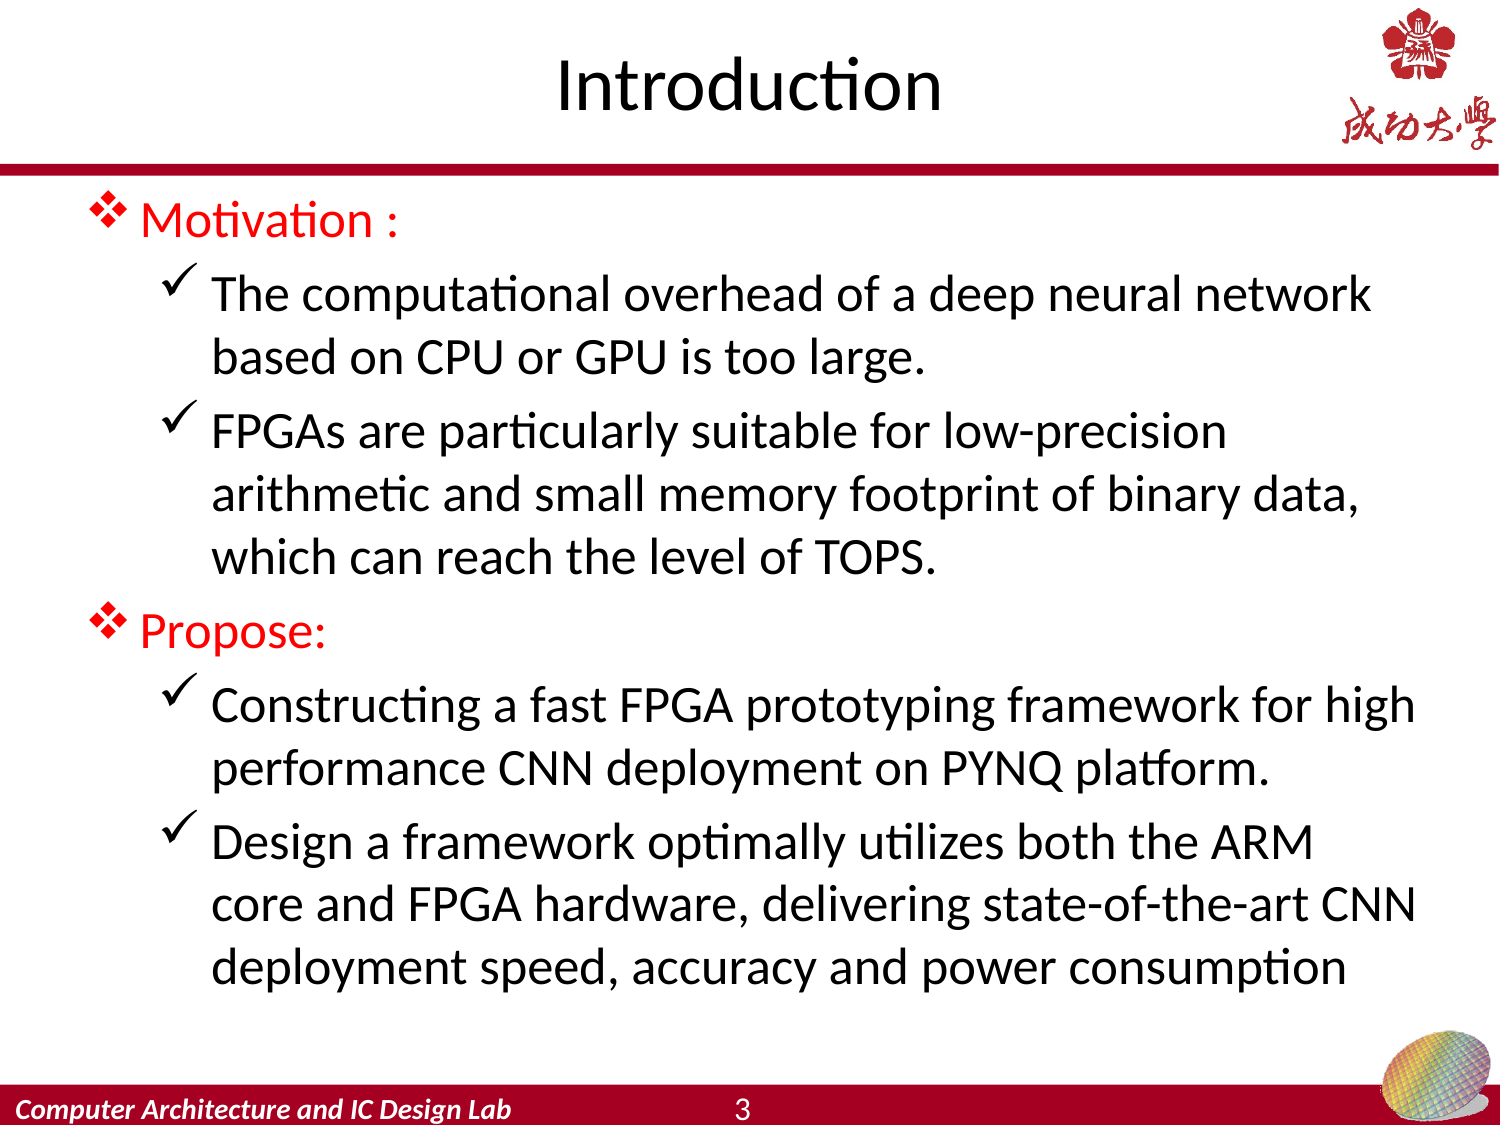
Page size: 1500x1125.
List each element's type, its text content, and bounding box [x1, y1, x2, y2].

slide_number 3 [724, 1079, 761, 1125]
picture [1342, 8, 1496, 150]
title Introduction [72, 14, 1428, 145]
picture [1380, 1028, 1493, 1123]
list Motivation : The computational overhead of a deep neural network based on CPU or GPU is too large. FPGAs are particularly suitable for low-precision arithmetic and small memory footprint of binary data, which can reach the level of TOPS. Propose: Constructing a fast FPGA prototyping framework for high performance CNN deployment on PYNQ platform. Design a framework optimally utilizes both the ARM core and FPGA hardware, delivering state-of-the-art CNN deployment speed, accuracy and power consumption [76, 177, 1428, 1040]
